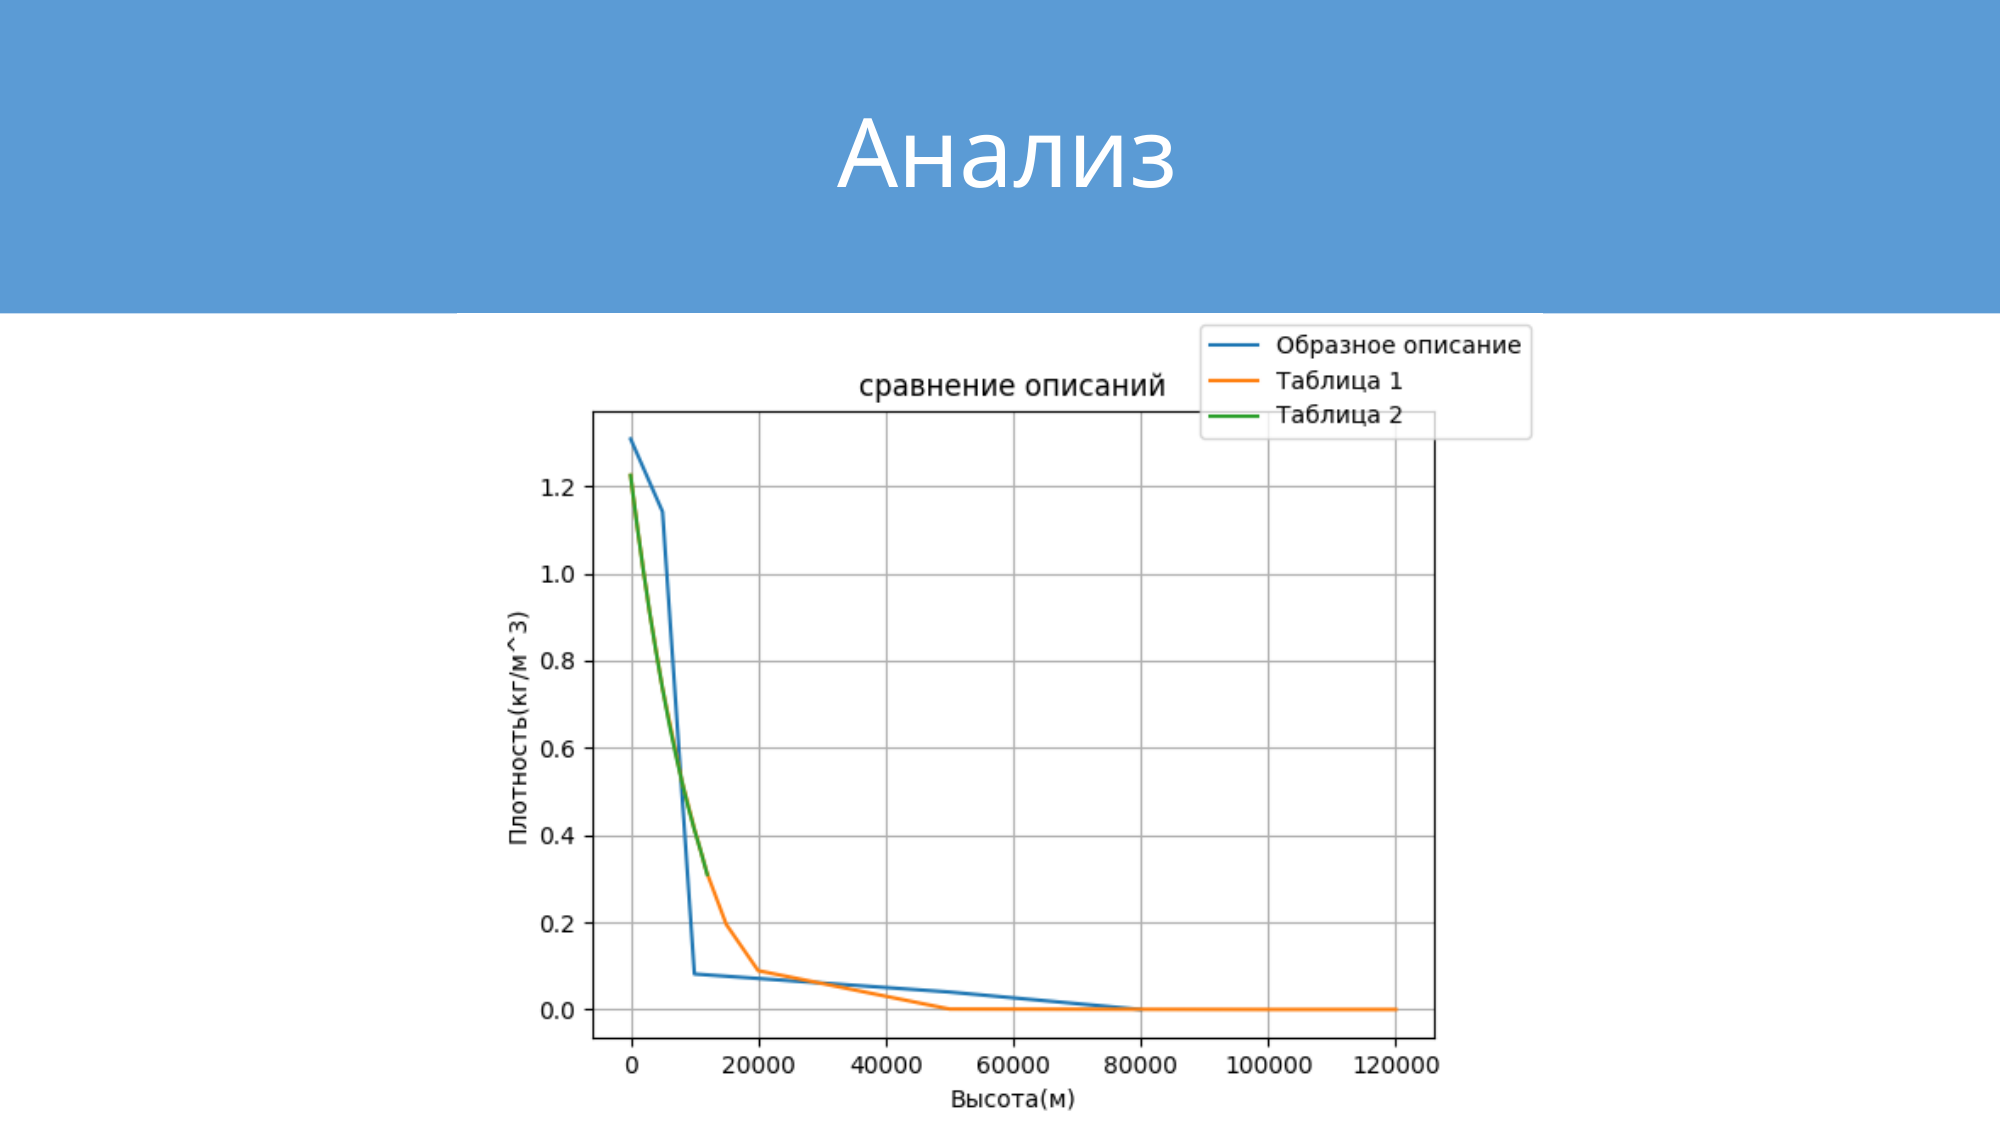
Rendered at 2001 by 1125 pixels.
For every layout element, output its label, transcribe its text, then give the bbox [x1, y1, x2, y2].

text_box [0, 0, 2000, 314]
picture [457, 313, 1543, 1125]
title Анализ [145, 47, 1871, 266]
